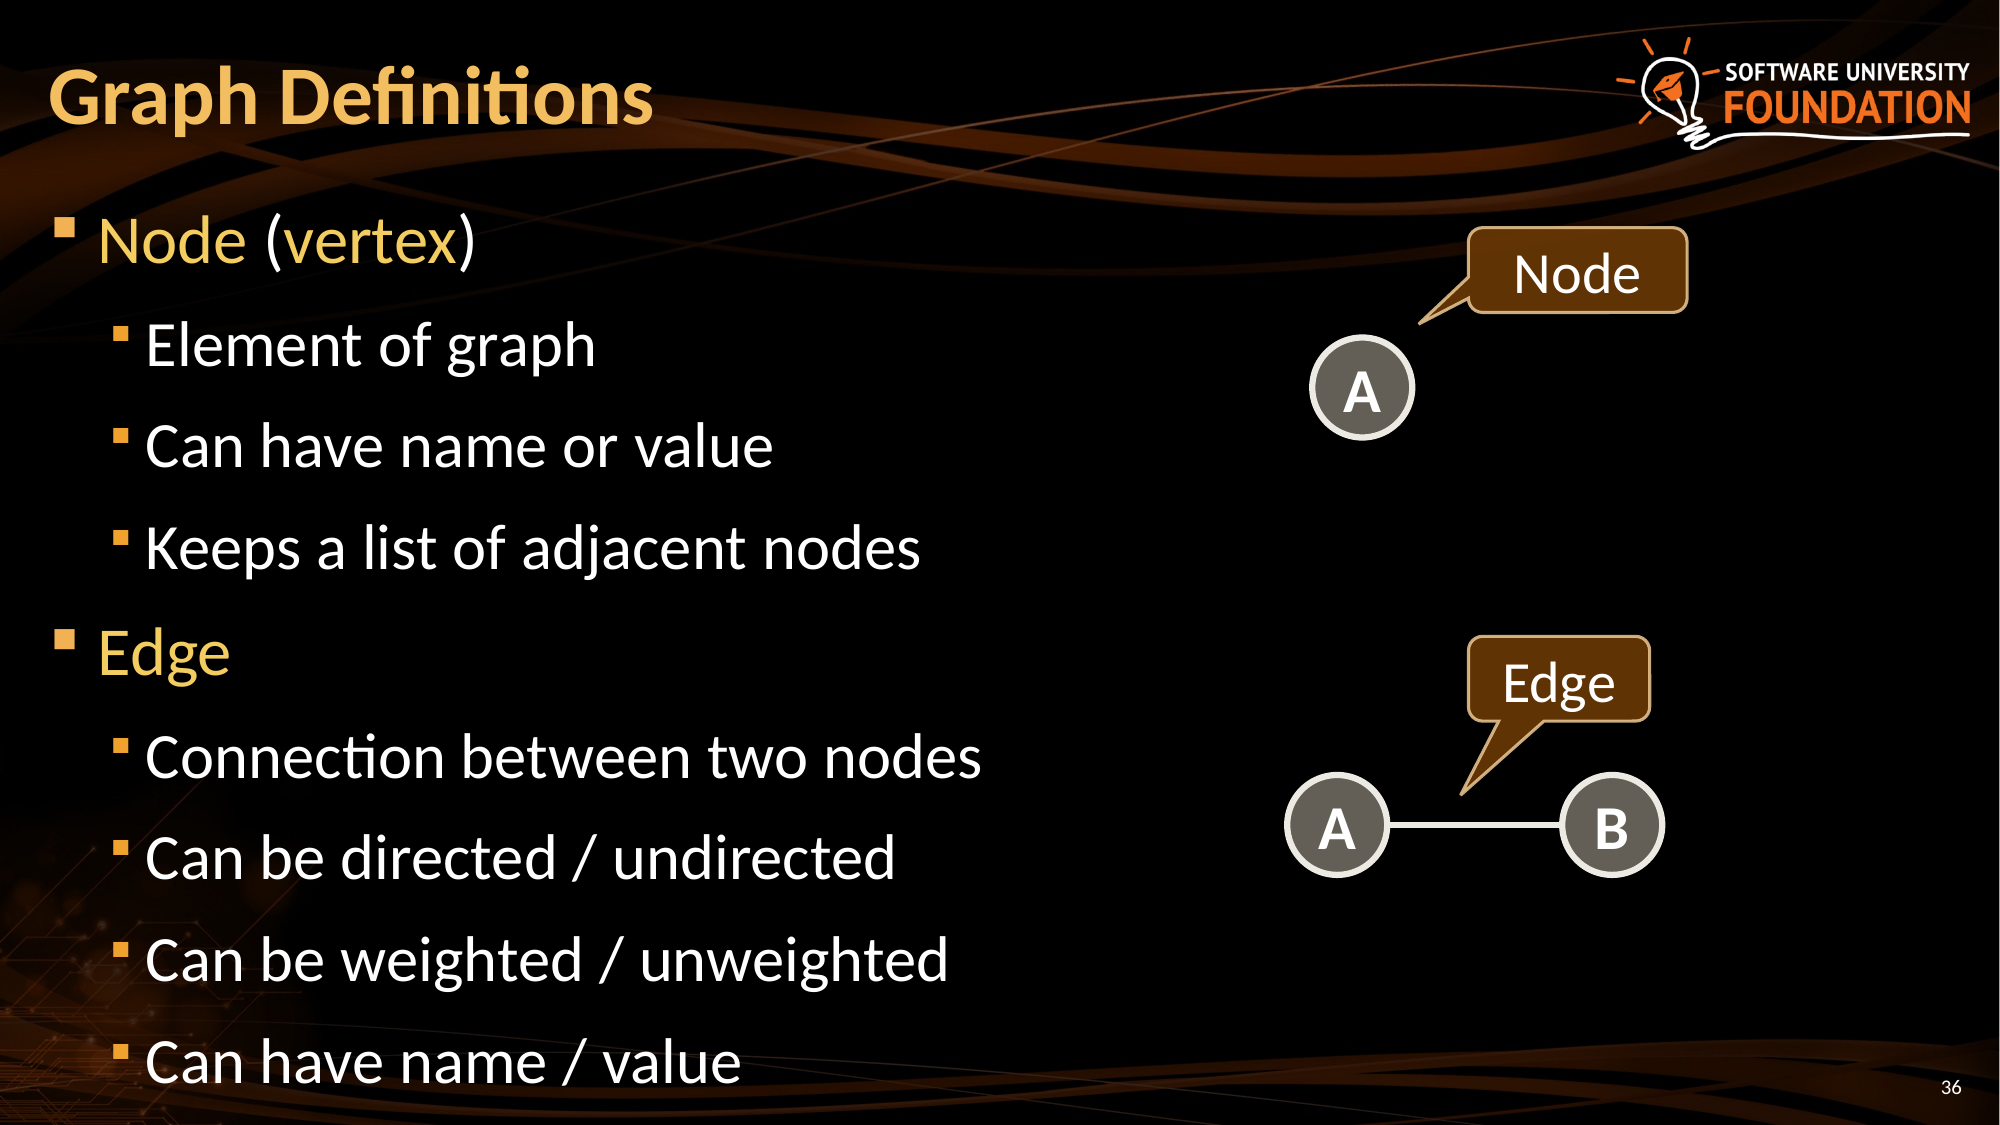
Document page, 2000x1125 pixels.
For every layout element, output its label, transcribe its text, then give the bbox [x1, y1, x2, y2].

text_box B [1562, 774, 1663, 875]
text_box Edge [1459, 635, 1651, 796]
text_box A [1312, 337, 1413, 438]
text_box A [1287, 774, 1388, 875]
picture [0, 0, 2000, 1125]
title Graph Definitions [30, 6, 1602, 189]
list Node (vertex) Element of graph Can have name or value Keeps a list of adjacent nodes Edge Connection between two nodes Can be directed / undirected Can be weighted / unweighted Can have name / value [31, 188, 1968, 1103]
text_box Node [1417, 226, 1689, 326]
